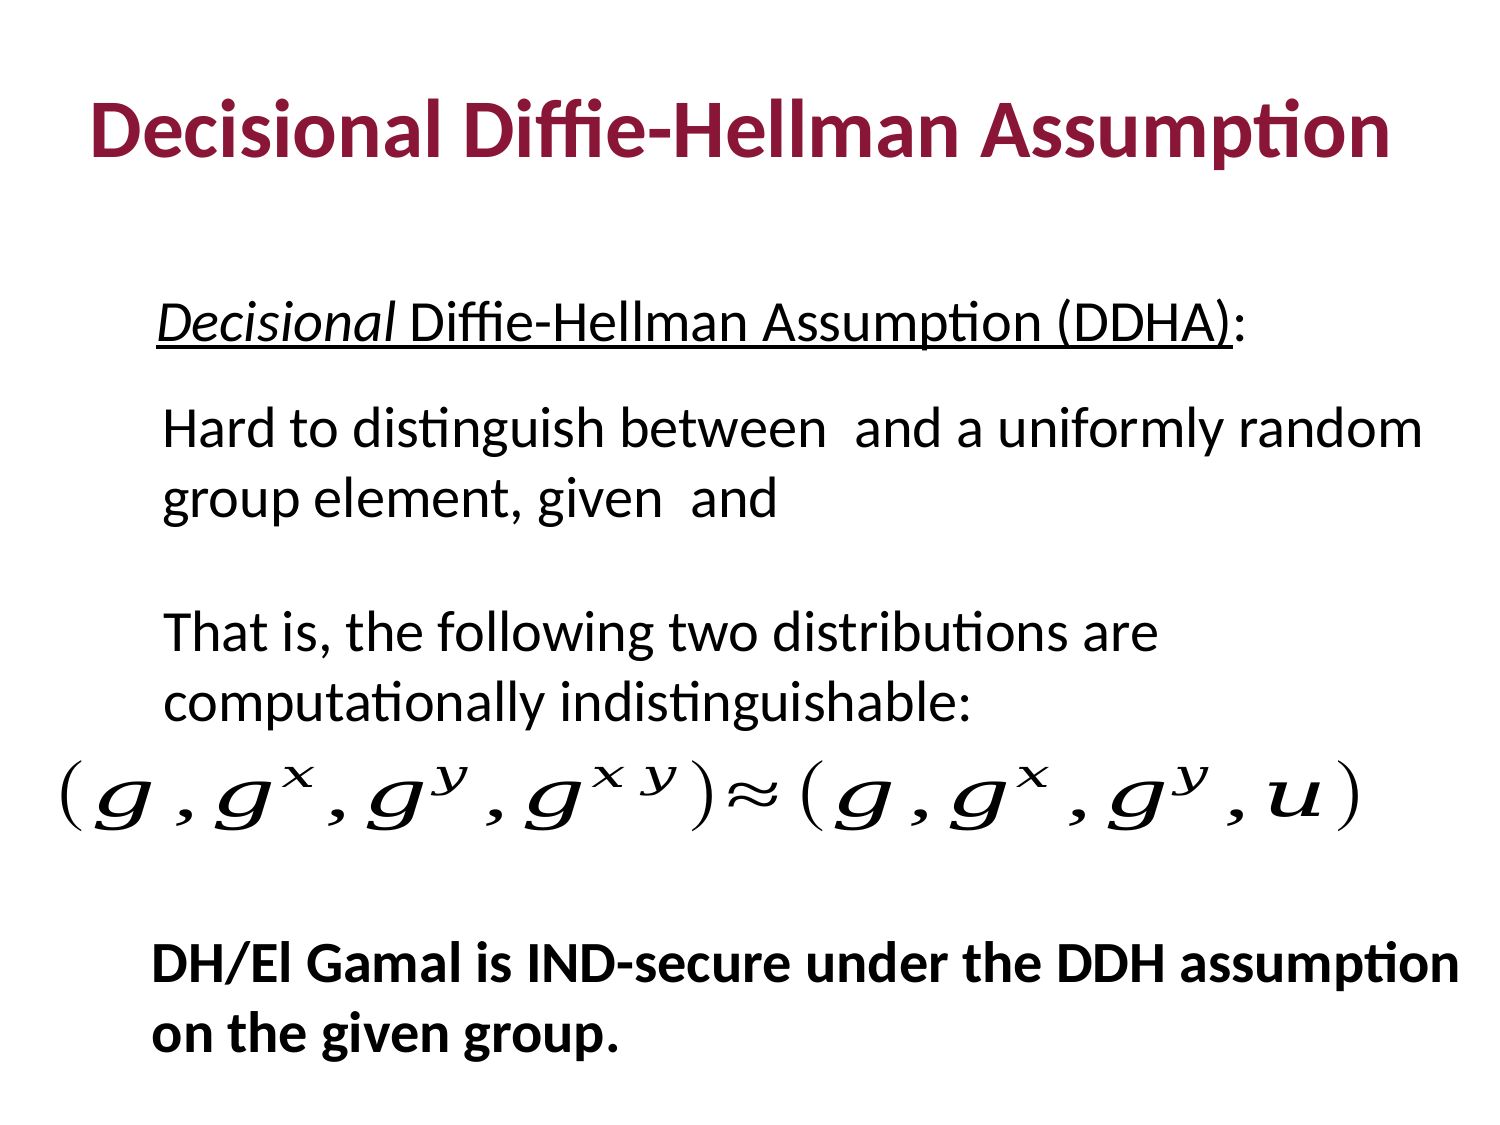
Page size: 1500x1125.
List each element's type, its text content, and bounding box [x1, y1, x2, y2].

text_box That is, the following two distributions are computationally indistinguishable: [148, 586, 1460, 741]
text_box DH/El Gamal is IND-secure under the DDH assumption on the given group. [137, 917, 1500, 1072]
text_box Decisional Diffie-Hellman Assumption [0, 66, 1483, 197]
text_box Decisional Diffie-Hellman Assumption (DDHA): [141, 275, 1329, 361]
